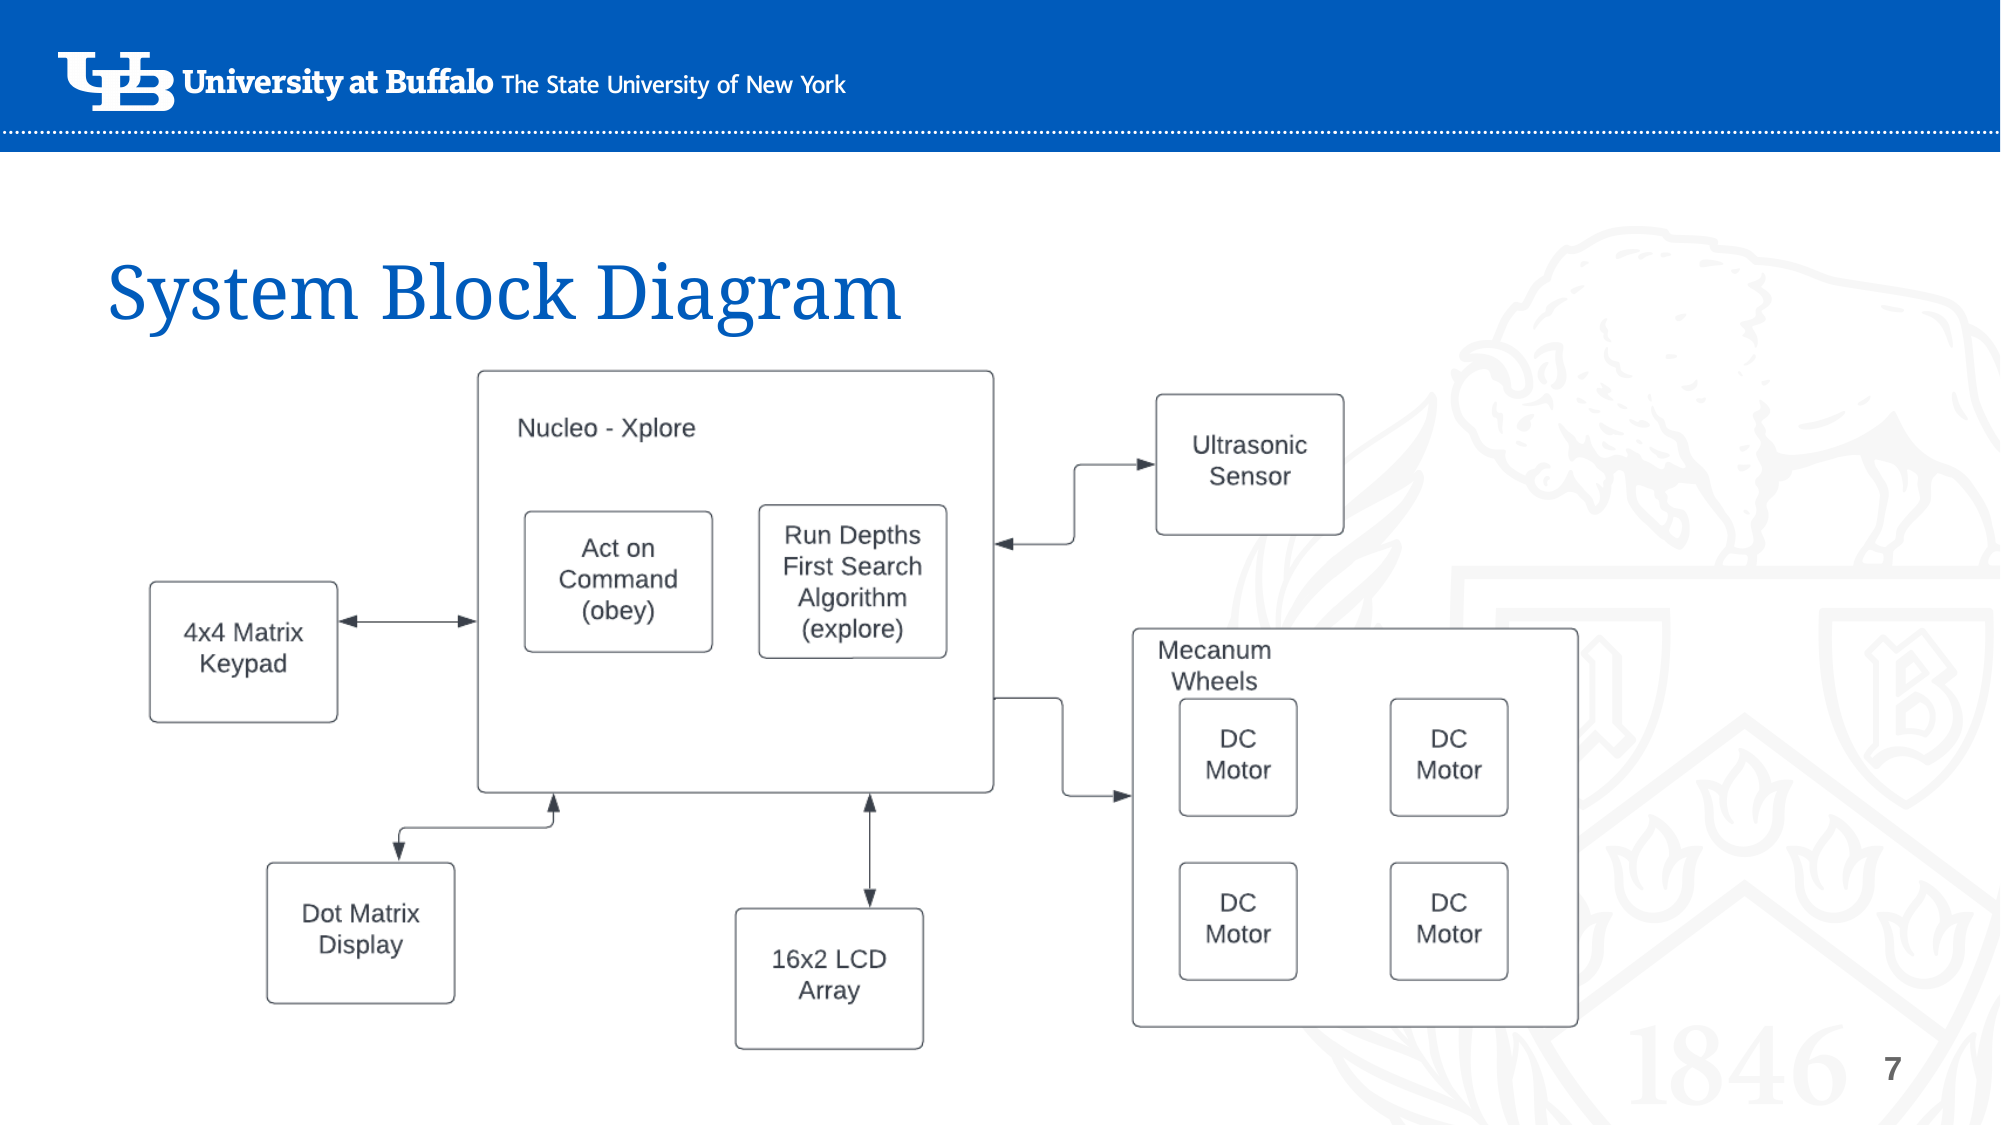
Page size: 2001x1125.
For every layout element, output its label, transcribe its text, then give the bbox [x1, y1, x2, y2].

picture [0, 0, 2001, 1125]
title System Block Diagram [93, 246, 1234, 343]
footer 7 [1626, 1036, 1918, 1097]
